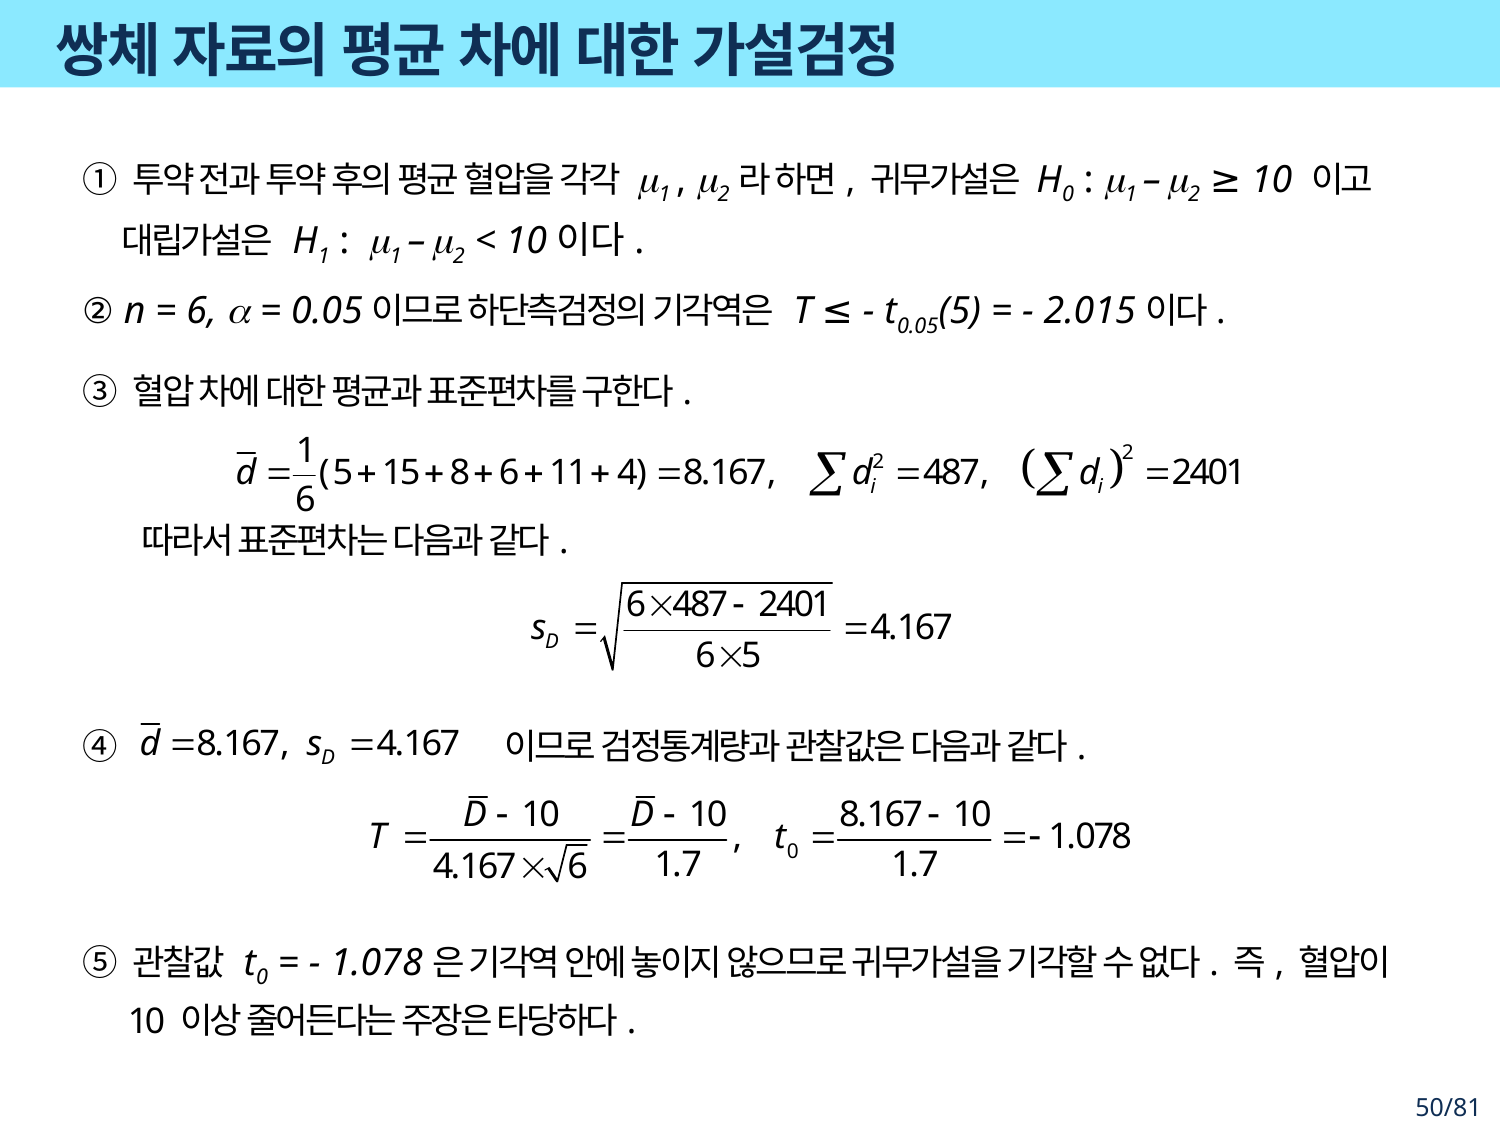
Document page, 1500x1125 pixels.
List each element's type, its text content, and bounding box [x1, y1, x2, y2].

text_box ④ 이므로 검정통계량과 관찰값은 다음과 같다. [67, 714, 1427, 775]
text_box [229, 428, 1252, 520]
text_box ② n = 6, a = 0.05이므로 하단측검정의 기각역은 T ≤ - t0.05(5) = - 2.015이다. [67, 278, 1439, 345]
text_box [364, 786, 1134, 891]
text_box ⑤ 관찰값 t0 = - 1.078은 기각역 안에 놓이지 않으므로 귀무가설을 기각할 수 없다. 즉, 혈압이 10 이상 줄어든다는 주장은 타당하다. [67, 920, 1427, 1048]
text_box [525, 574, 959, 678]
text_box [133, 716, 465, 773]
text_box ③ 혈압 차에 대한 평균과 표준편차를 구한다. [67, 361, 1427, 419]
text_box 따라서 표준편차는 다음과 같다. [127, 511, 1427, 569]
text_box ① 투약 전과 투약 후의 평균 혈압을 각각 m1 , m2라 하면, 귀무가설은 H0 : m1 – m2 ≥ 10 이고 대립가설은 H1 : m1 – m2 < 10이다. [67, 137, 1451, 275]
title 쌍체 자료의 평균 차에 대한 가설검정 [40, 5, 1494, 84]
